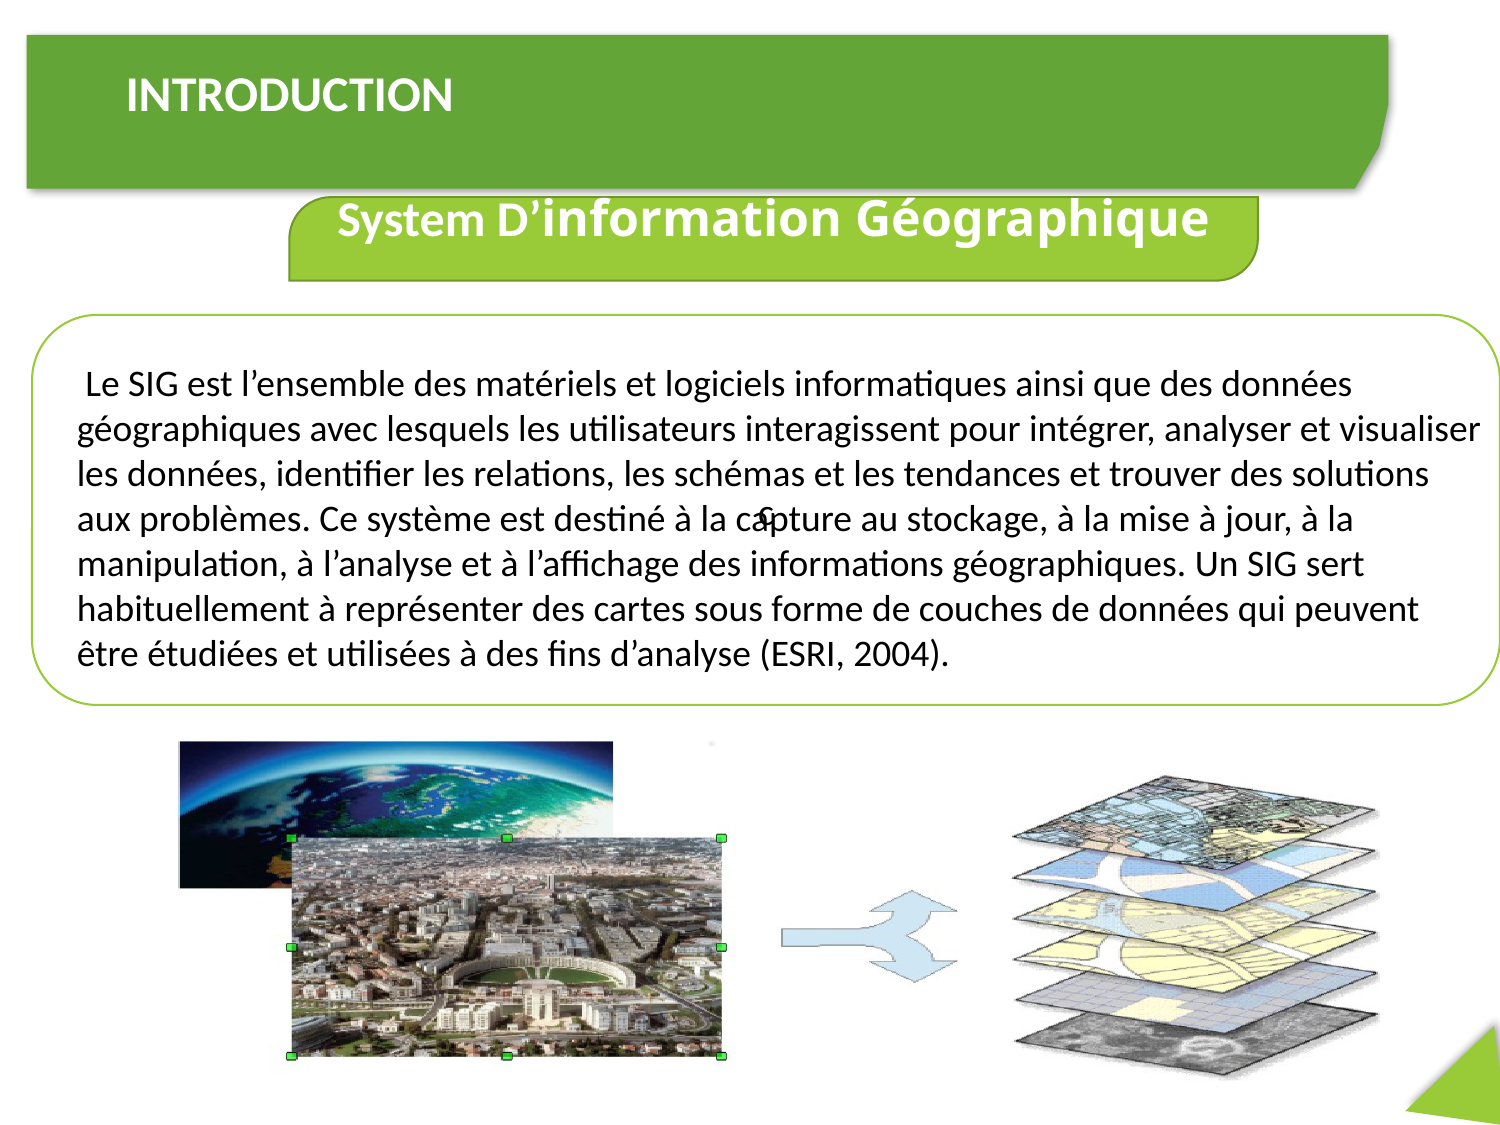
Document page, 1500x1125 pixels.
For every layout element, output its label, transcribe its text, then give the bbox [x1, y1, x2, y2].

text_box Le SIG est l’ensemble des matériels et logiciels informatiques ainsi que des données géographiques avec lesquels les utilisateurs interagissent pour intégrer, analyser et visualiser les données, identifier les relations, les schémas et les tendances et trouver des solutions aux problèmes. Ce système est destiné à la capture au stockage, à la mise à jour, à la manipulation, à l’analyse et à l’affichage des informations géographiques. Un SIG sert habituellement à représenter des cartes sous forme de couches de données qui peuvent être étudiées et utilisées à des fins d’analyse (ESRI, 2004). [62, 351, 1500, 682]
text_box System D’information Géographique [288, 196, 1259, 282]
picture [175, 737, 1402, 1090]
text_box c [30, 313, 1495, 706]
text_box INTRODUCTION [110, 54, 700, 129]
